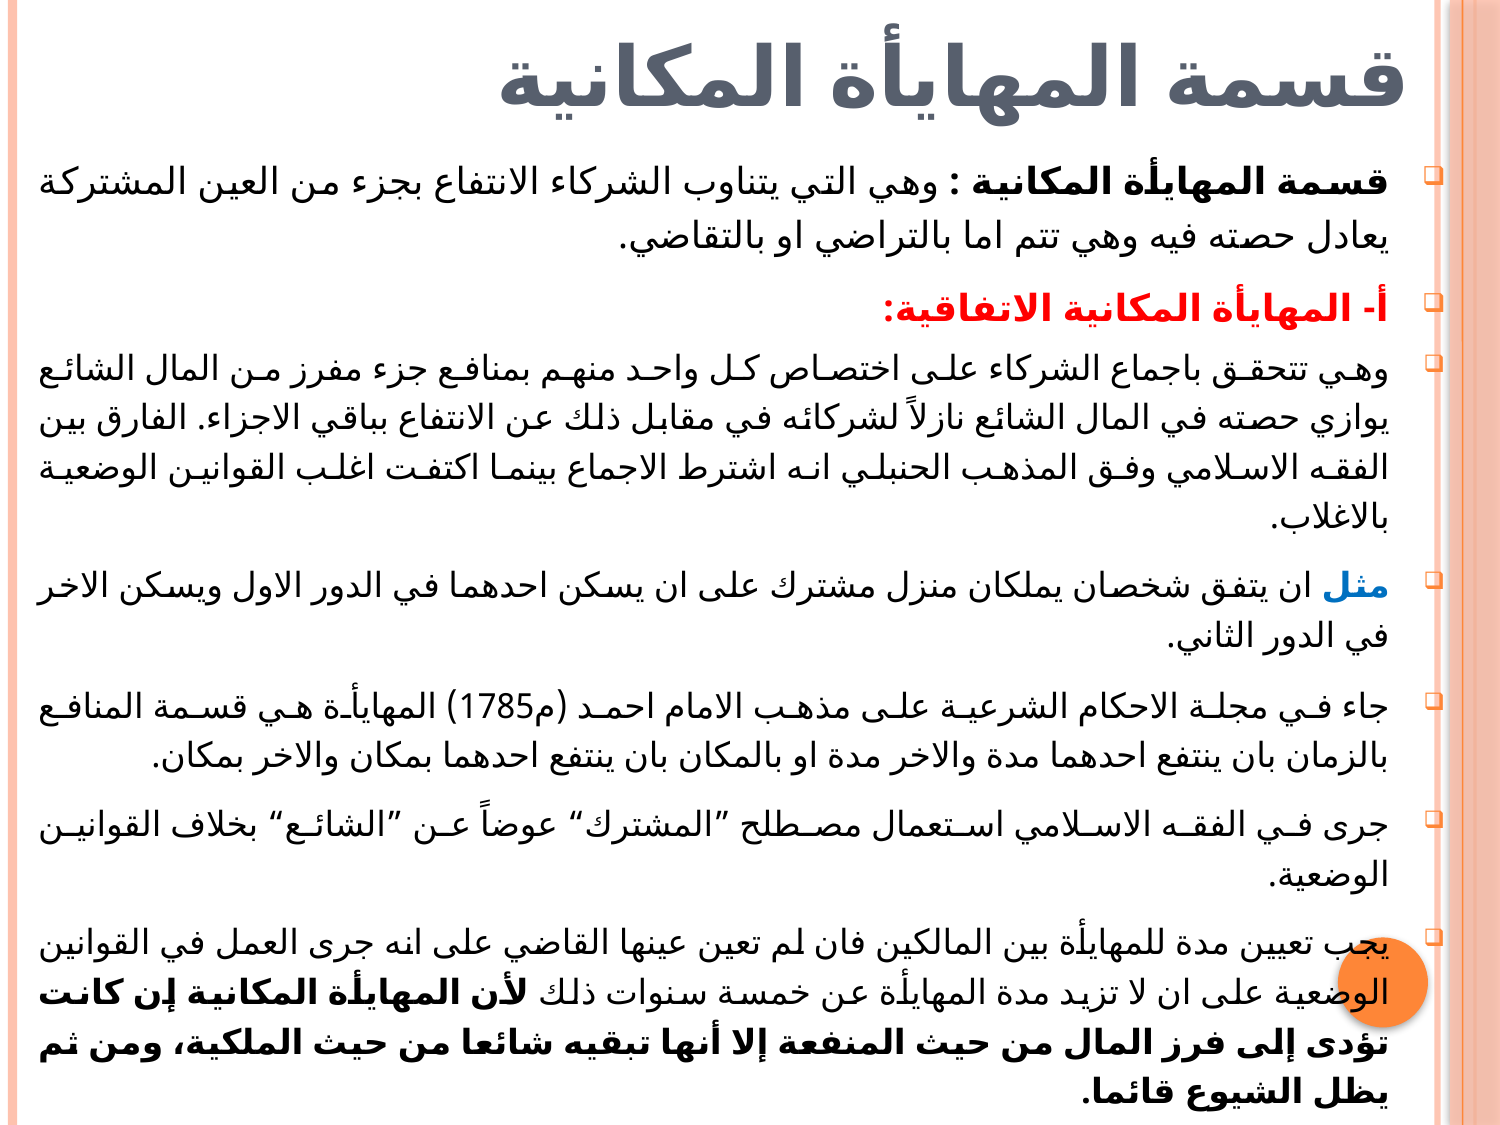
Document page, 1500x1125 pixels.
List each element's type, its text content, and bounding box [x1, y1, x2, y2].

title قسمة المهايأة المكانية [75, 0, 1425, 131]
list قسمة المهايأة المكانية : وهي التي يتناوب الشركاء الانتفاع بجزء من العين المشتركة يعادل حصته فيه وهي تتم اما بالتراضي او بالتقاضي. أ- المهايأة المكانية الاتفاقية: وهي تتحقق باجماع الشركاء على اختصاص كل واحد منهم بمنافع جزء مفرز من المال الشائع يوازي حصته في المال الشائع نازلاً لشركائه في مقابل ذلك عن الانتفاع بباقي الاجزاء. الفارق بين الفقه الاسلامي وفق المذهب الحنبلي انه اشترط الاجماع بينما اكتفت اغلب القوانين الوضعية بالاغلاب. مثل ان يتفق شخصان يملكان منزل مشترك على ان يسكن احدهما في الدور الاول ويسكن الاخر في الدور الثاني. جاء في مجلة الاحكام الشرعية على مذهب الامام احمد (م1785) المهايأة هي قسمة المنافع بالزمان بان ينتفع احدهما مدة والاخر مدة او بالمكان بان ينتفع احدهما بمكان والاخر بمكان. جرى في الفقه الاسلامي استعمال مصطلح ”المشترك“ عوضاً عن ”الشائع“ بخلاف القوانين الوضعية. يجب تعيين مدة للمهايأة بين المالكين فان لم تعين عينها القاضي على انه جرى العمل في القوانين الوضعية على ان لا تزيد مدة المهايأة عن خمسة سنوات ذلك لأن المهايأة المكانية إن كانت تؤدى إلى فرز المال من حيث المنفعة إلا أنها تبقيه شائعا من حيث الملكية، ومن ثم يظل الشيوع قائما. [23, 140, 1454, 1125]
